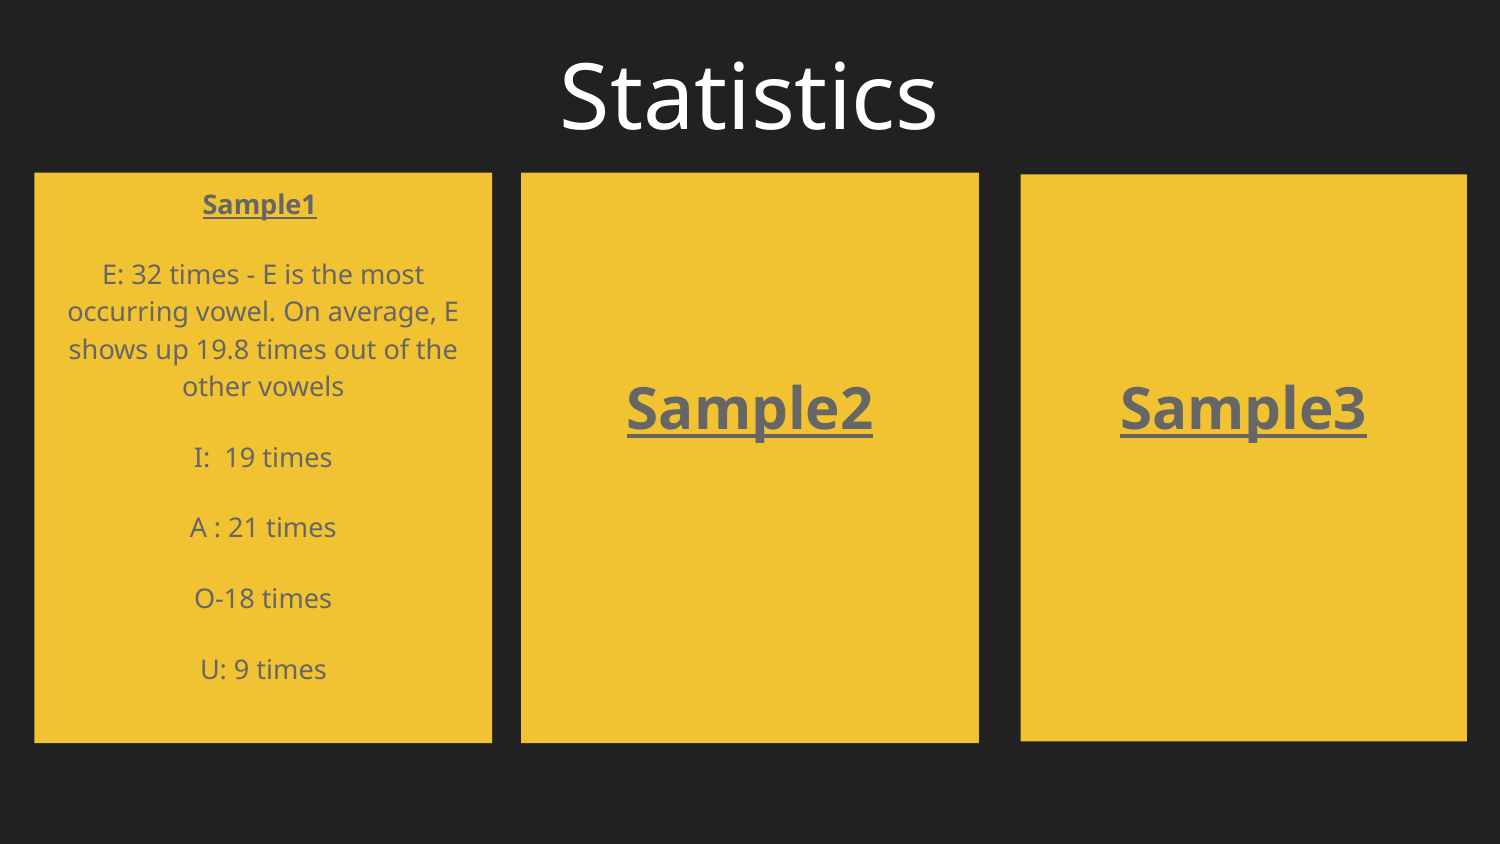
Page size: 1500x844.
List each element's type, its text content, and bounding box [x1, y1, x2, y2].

text_box Sample2 [521, 172, 979, 744]
text_box Sample3 [1020, 174, 1467, 742]
title Statistics [0, 23, 1500, 161]
text_box Sample1 E: 32 times - E is the most occurring vowel. On average, E shows up 19.8 times out of the other vowels I: 19 times A : 21 times O-18 times U: 9 times [34, 172, 493, 744]
